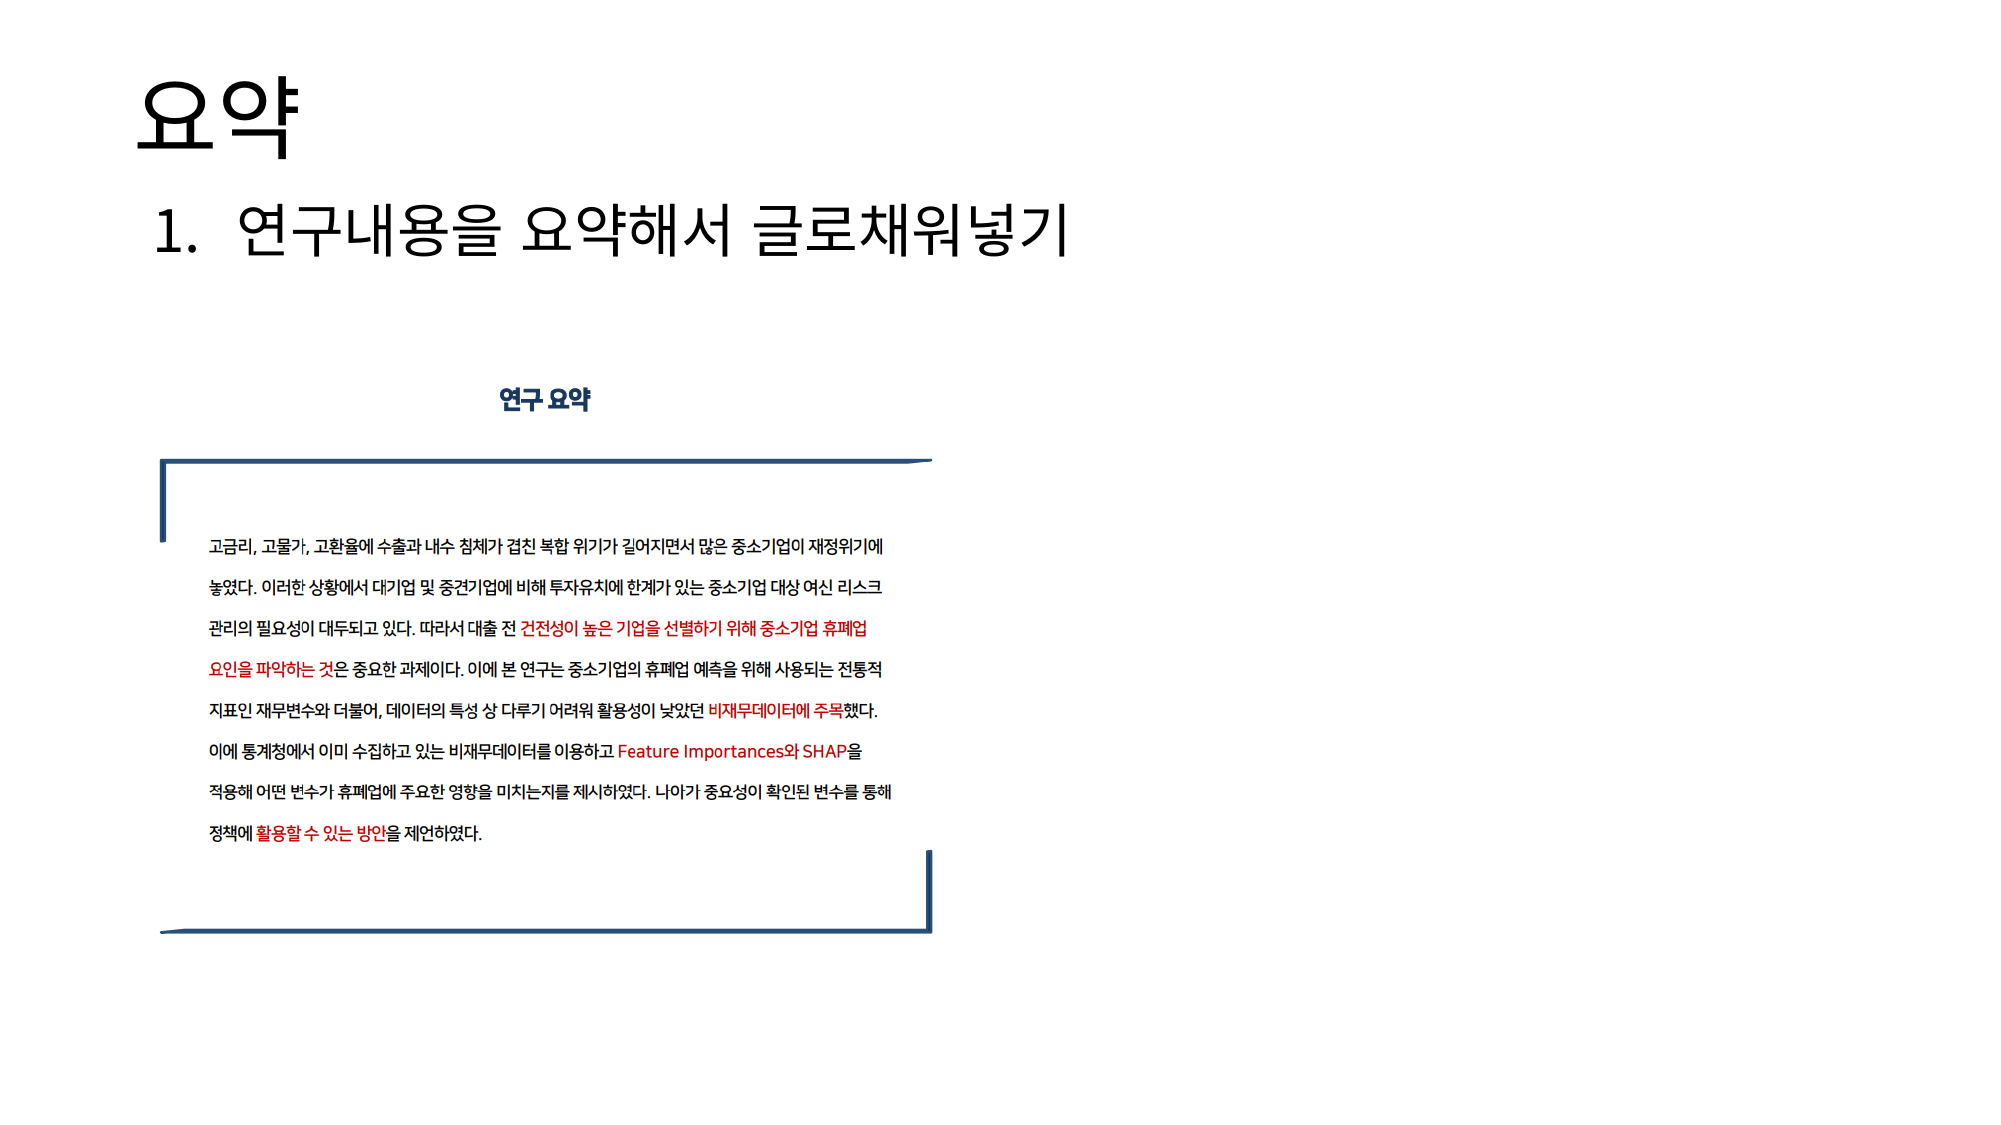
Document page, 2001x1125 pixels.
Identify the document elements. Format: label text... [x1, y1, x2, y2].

list 연구내용을 요약해서 글로채워넣기 [137, 195, 1863, 355]
picture [137, 354, 965, 965]
title 요약 [118, 14, 1844, 232]
